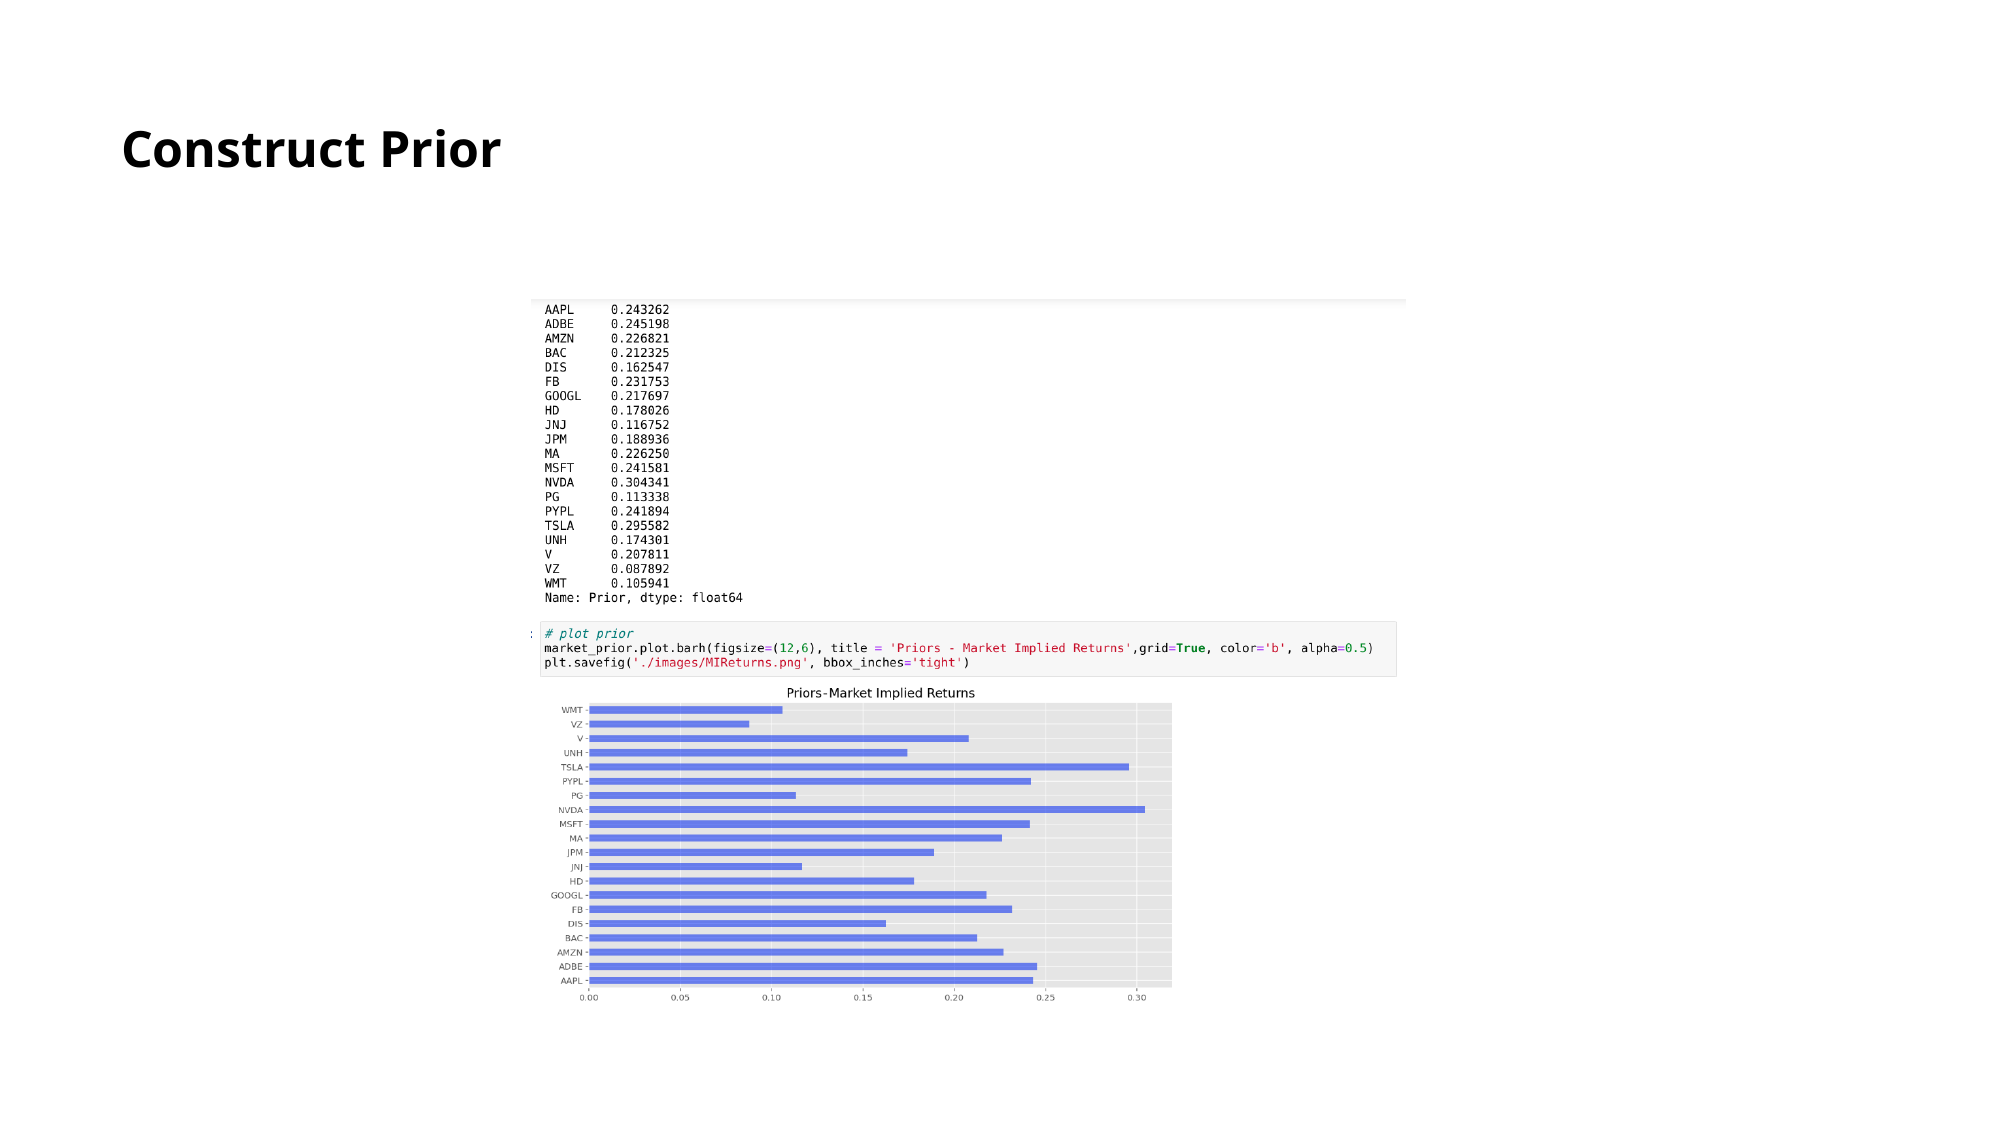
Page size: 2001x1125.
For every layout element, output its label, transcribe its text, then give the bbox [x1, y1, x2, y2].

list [531, 299, 1406, 1014]
title Construct Prior [106, 42, 1832, 260]
